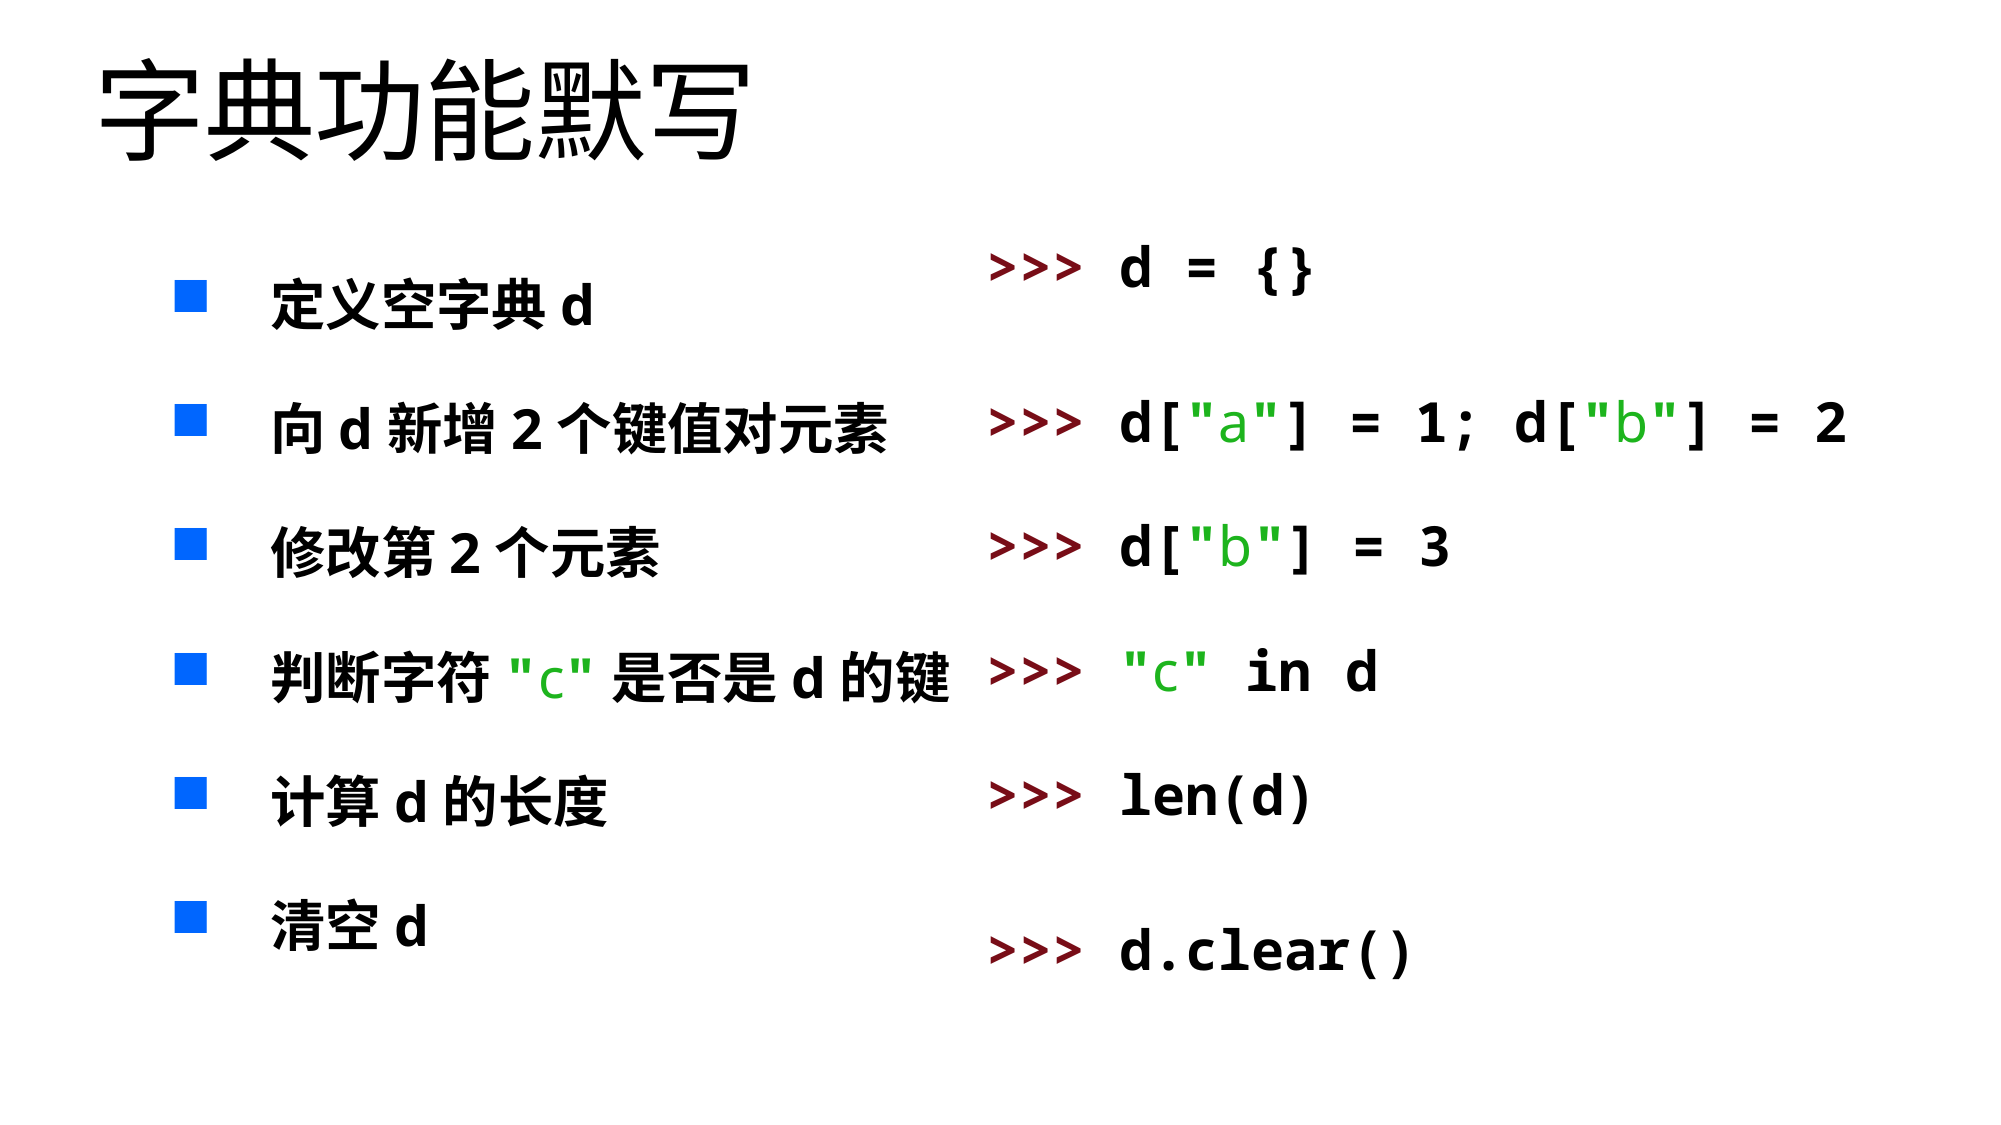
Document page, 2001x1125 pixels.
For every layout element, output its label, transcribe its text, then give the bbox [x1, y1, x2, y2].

list 定义空字典d 向d新增2个键值对元素 修改第2个元素 判断字符"c"是否是d的键 计算d的长度 清空d [167, 267, 974, 958]
title 字典功能默写 [91, 38, 2000, 230]
list >>> d = {} >>> d["a"] = 1; d["b"] = 2 >>> d["b"] = 3 >>> "c" in d >>> len(d) >>> d.clear() [974, 228, 2000, 983]
